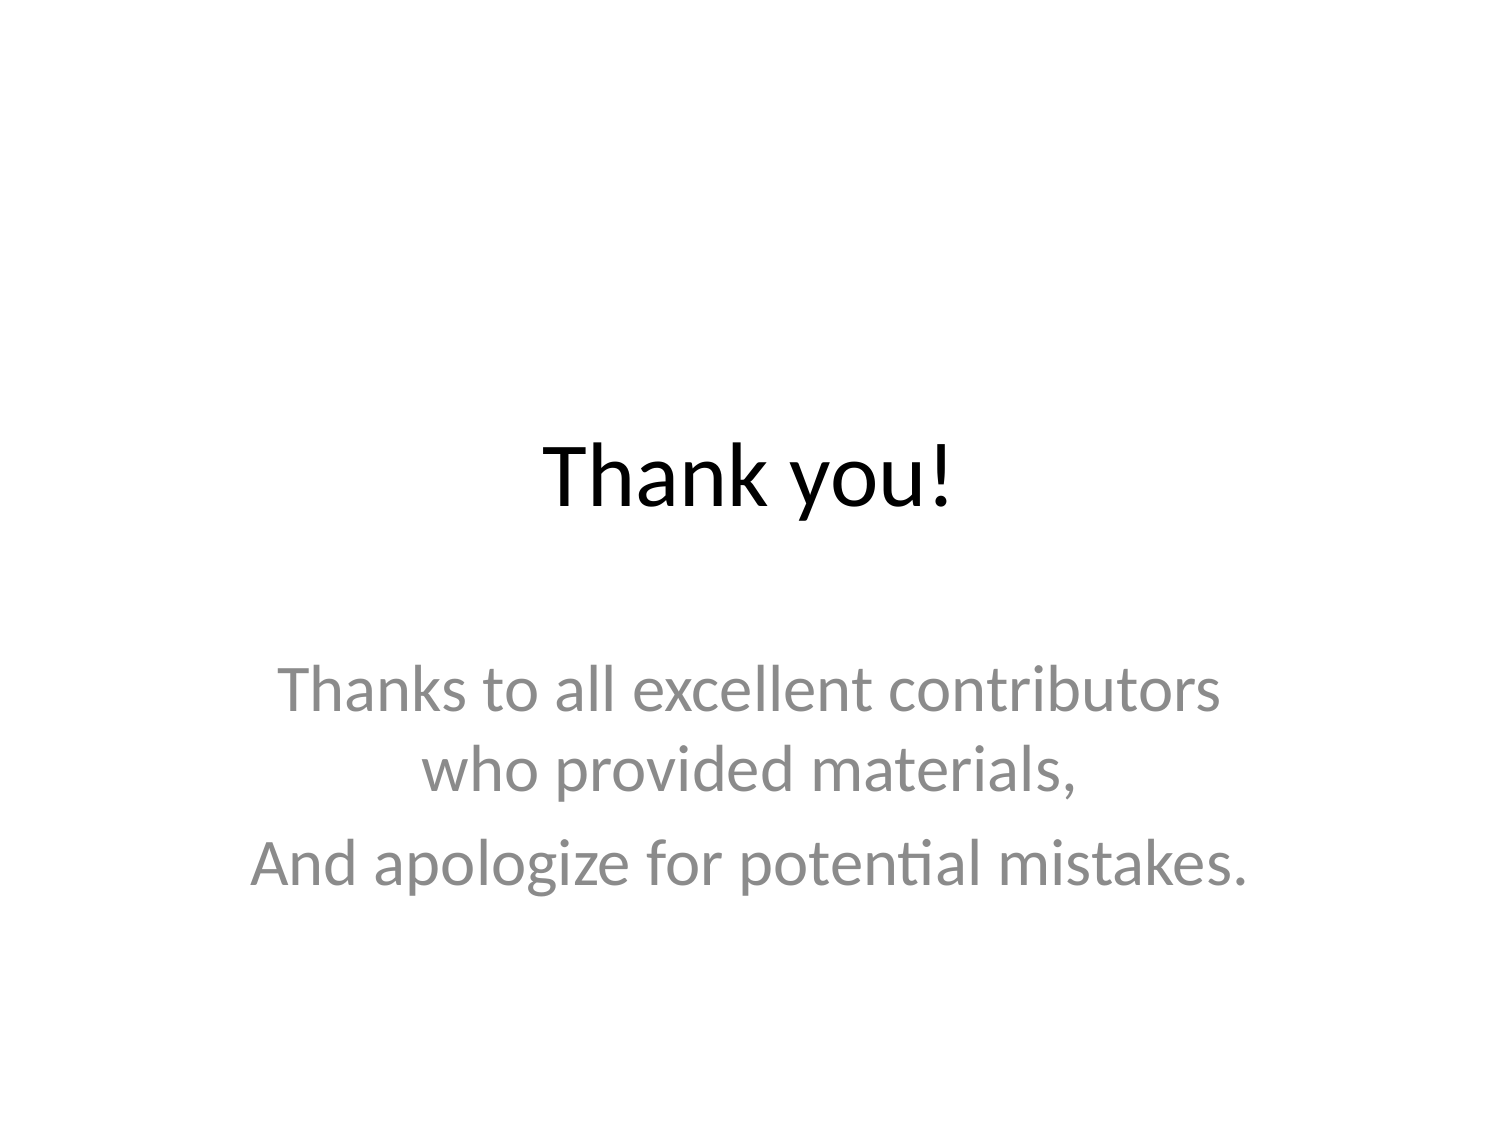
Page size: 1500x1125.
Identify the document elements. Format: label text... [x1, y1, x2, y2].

title Thank you! [112, 349, 1388, 591]
subtitle Thanks to all excellent contributors who provided materials, And apologize for potential mistakes. [225, 637, 1275, 925]
